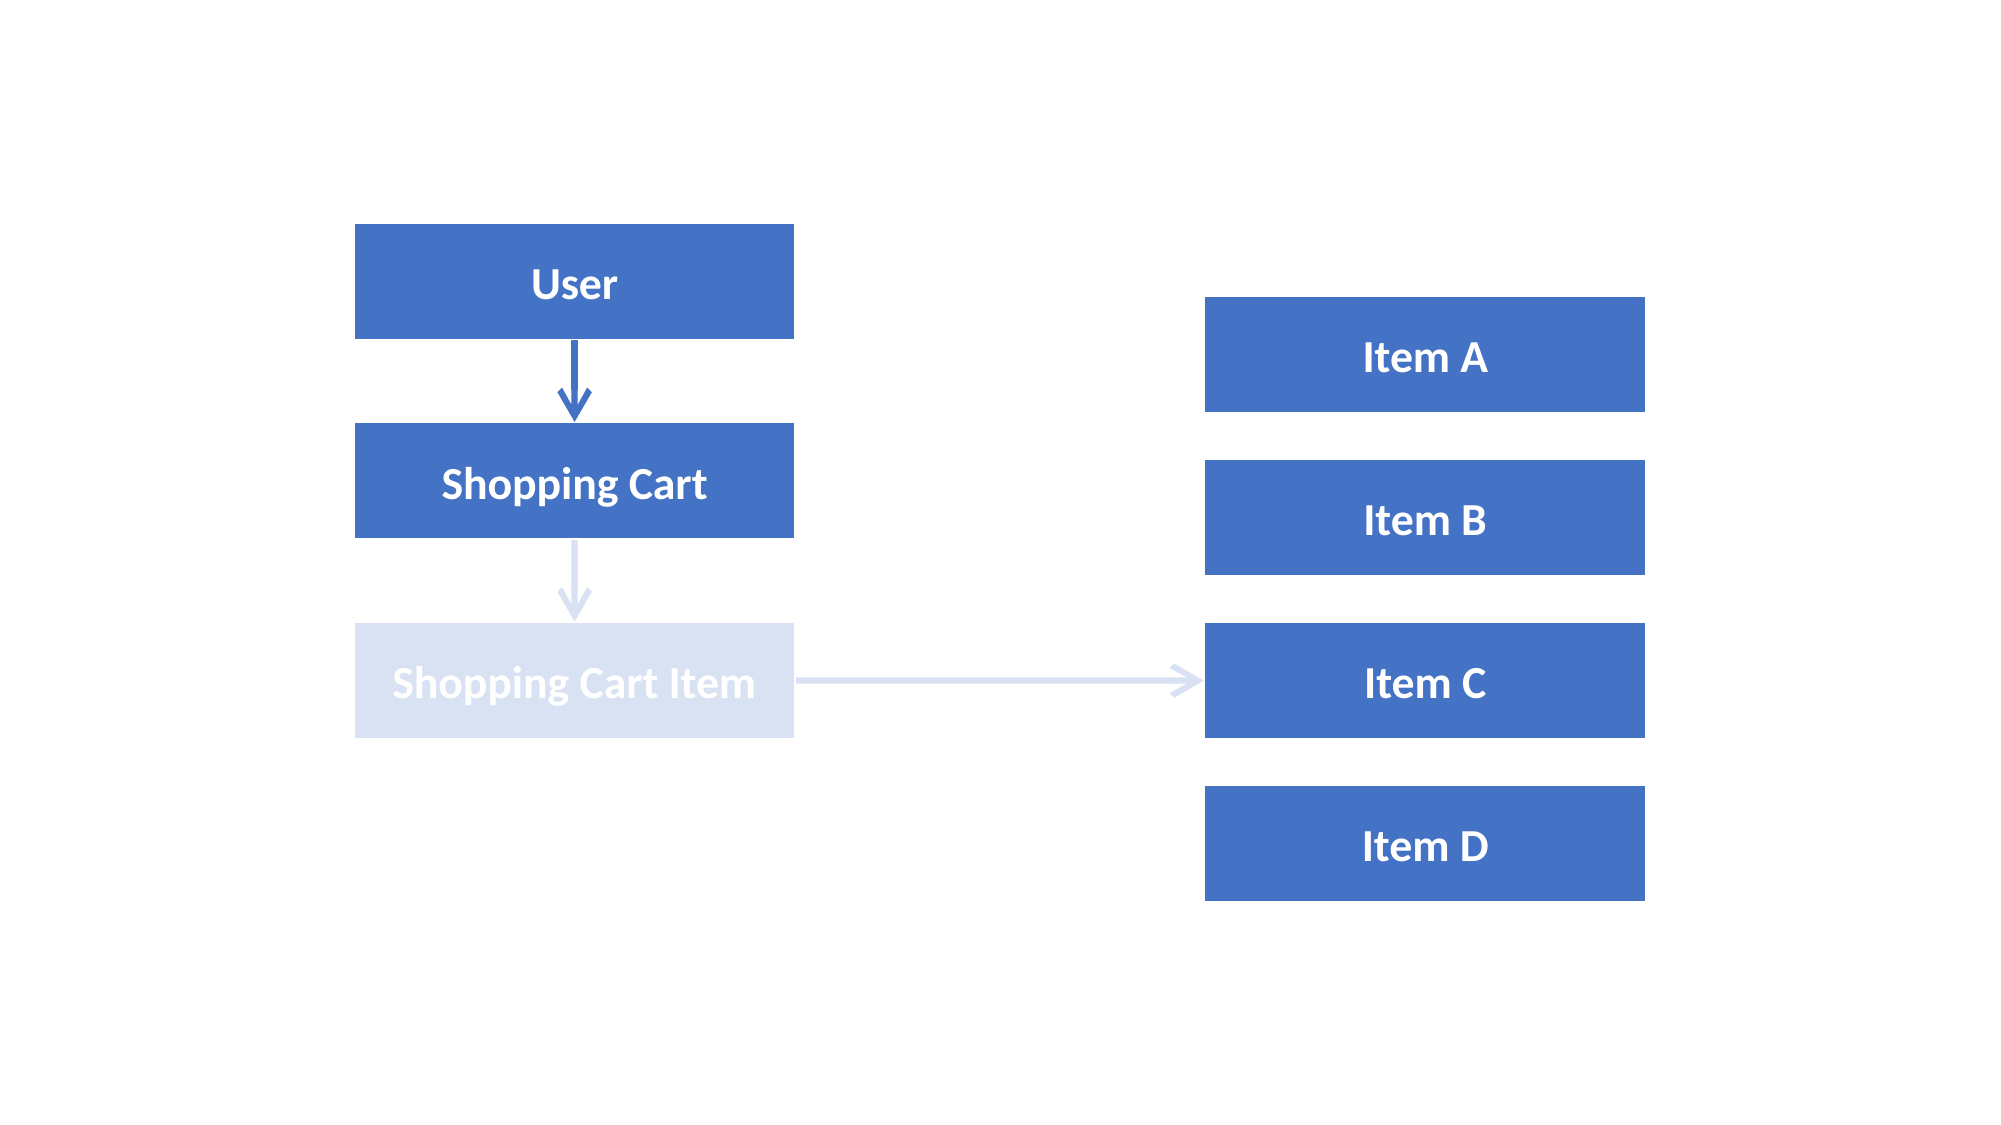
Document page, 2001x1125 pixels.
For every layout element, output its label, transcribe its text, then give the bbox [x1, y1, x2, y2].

text_box Shopping Cart [352, 420, 798, 542]
text_box Shopping Cart Item [352, 620, 798, 741]
text_box Item B [1202, 457, 1648, 578]
text_box Item C [1202, 620, 1648, 741]
text_box Item A [1202, 294, 1648, 415]
text_box User [352, 221, 798, 342]
text_box Item D [1202, 783, 1648, 904]
